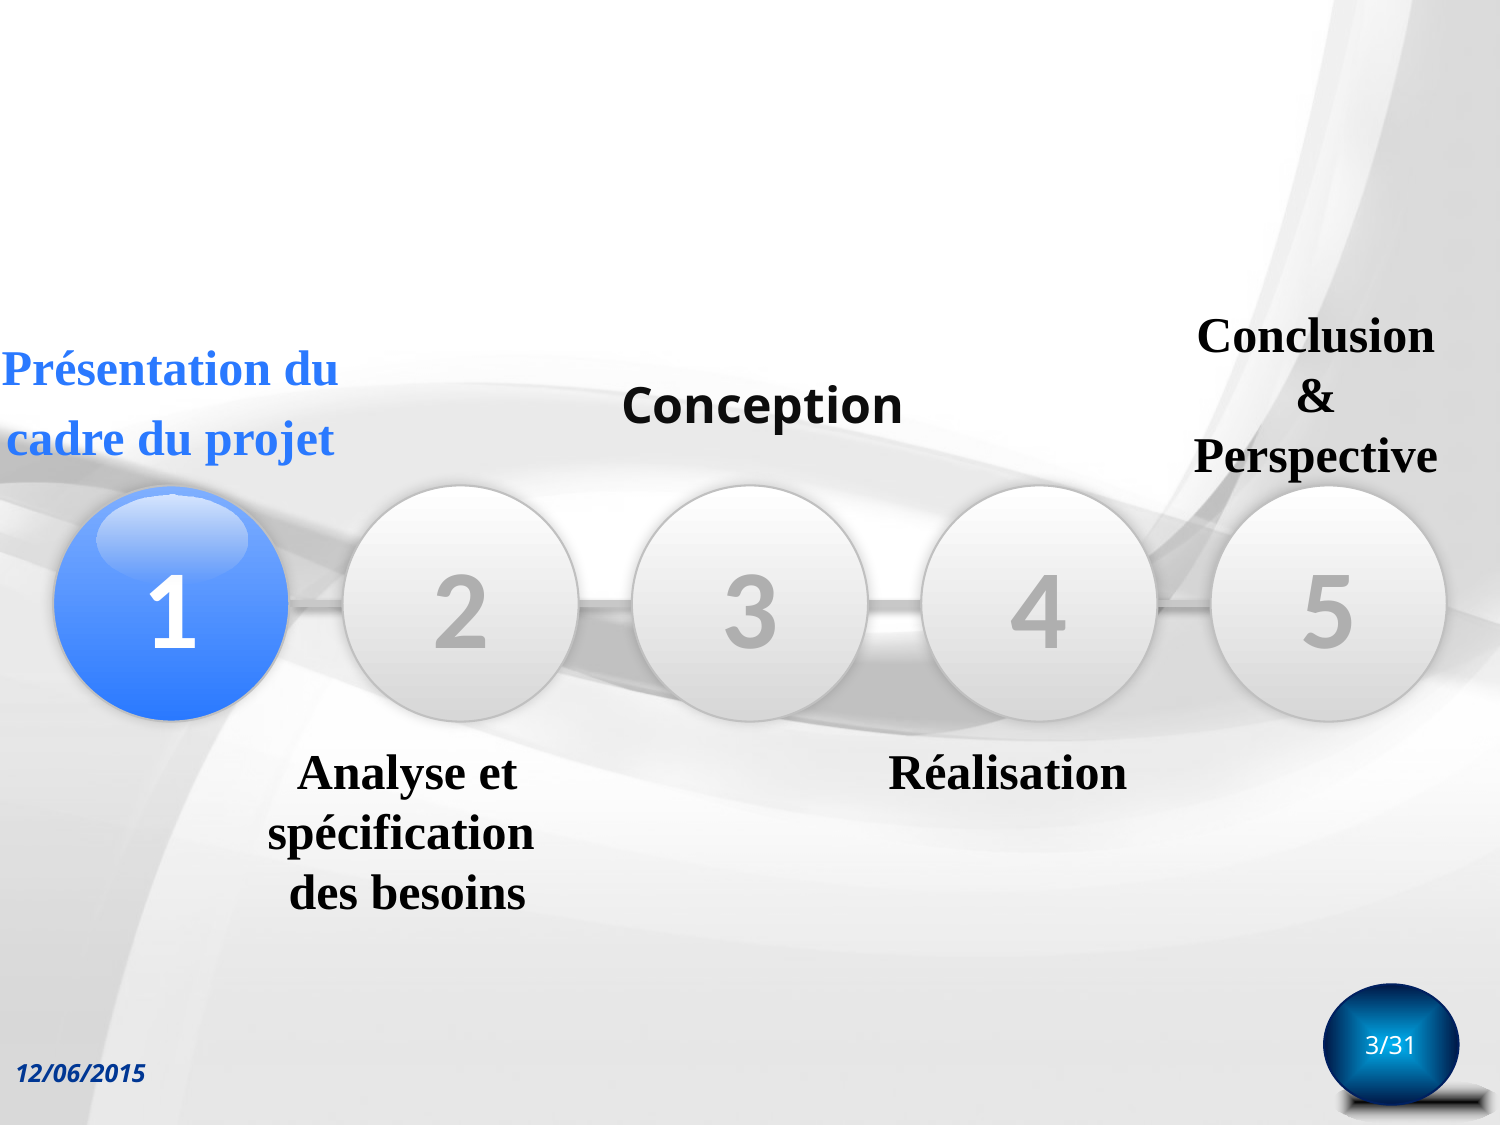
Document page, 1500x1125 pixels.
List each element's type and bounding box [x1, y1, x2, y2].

text_box [1323, 984, 1500, 1125]
picture [0, 0, 1500, 1125]
text_box [52, 485, 290, 722]
